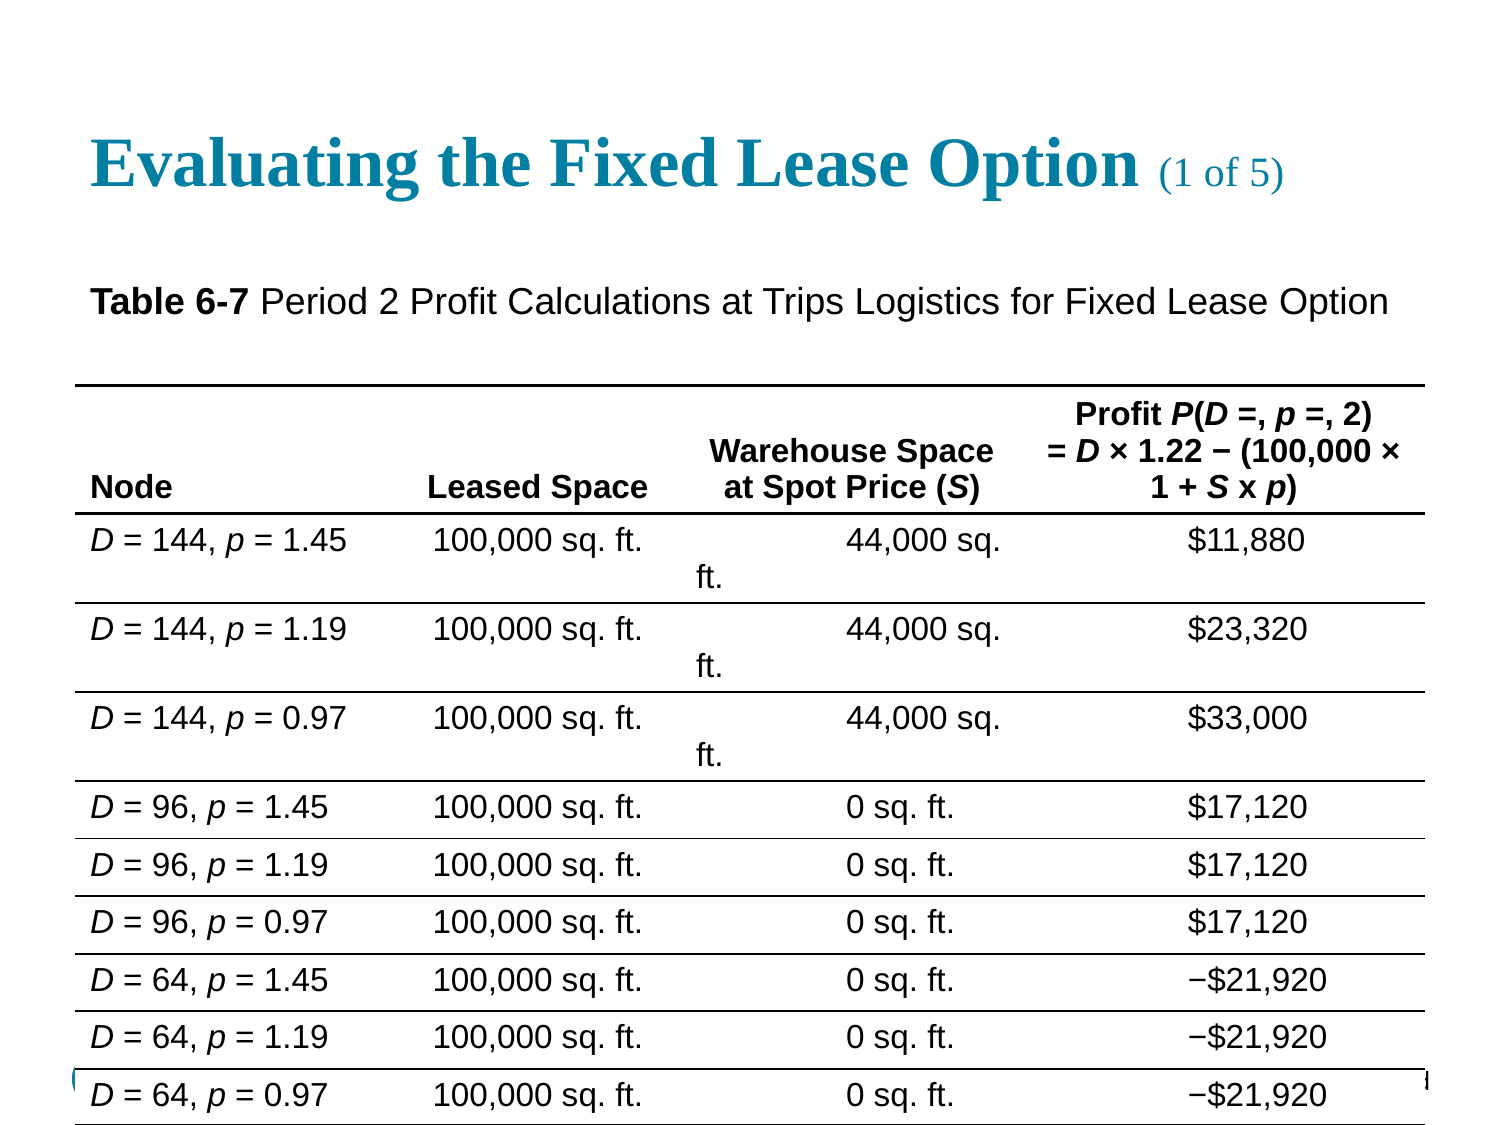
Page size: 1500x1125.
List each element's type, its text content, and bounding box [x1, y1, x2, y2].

table_cell 0 sq. ft. [681, 1012, 1023, 1068]
title Evaluating the Fixed Lease Option (1 of 5) [75, 0, 1425, 216]
table_cell D = 144, p = 0.97 [75, 693, 395, 780]
table_cell 44,000 sq. ft. [681, 693, 1023, 780]
table_cell 100,000 sq. ft. [395, 1012, 681, 1068]
table_cell $17,120 [1023, 897, 1425, 953]
table_header Profit P(D =, p =, 2) = D × 1.22 − (100,000 × 1 + S x p) [1023, 387, 1425, 512]
table_cell $33,000 [1023, 693, 1425, 780]
table_cell D = 64, p = 1.45 [75, 955, 395, 1010]
table_cell 100,000 sq. ft. [395, 839, 681, 895]
table_cell 100,000 sq. ft. [395, 955, 681, 1010]
table_cell D = 64, p = 0.97 [75, 1070, 395, 1124]
table_cell $17,120 [1023, 839, 1425, 895]
table_cell 100,000 sq. ft. [395, 897, 681, 953]
table_cell D = 96, p = 1.45 [75, 782, 395, 838]
table_cell 0 sq. ft. [681, 782, 1023, 838]
table_cell $23,320 [1023, 604, 1425, 691]
table_cell 100,000 sq. ft. [395, 515, 681, 602]
table_cell D = 64, p = 1.19 [75, 1012, 395, 1068]
table_cell D = 144, p = 1.19 [75, 604, 395, 691]
table_cell 0 sq. ft. [681, 839, 1023, 895]
table_cell 44,000 sq. ft. [681, 604, 1023, 691]
table_cell 0 sq. ft. [681, 955, 1023, 1010]
table_cell −$21,920 [1023, 1070, 1425, 1124]
table_cell 100,000 sq. ft. [395, 604, 681, 691]
table_cell $11,880 [1023, 515, 1425, 602]
table_cell 100,000 sq. ft. [395, 1070, 681, 1124]
table_cell D = 96, p = 0.97 [75, 897, 395, 953]
table_cell 44,000 sq. ft. [681, 515, 1023, 602]
list Table 6-7 Period 2 Profit Calculations at Trips Logistics for Fixed Lease Option [75, 262, 1425, 322]
table_header Leased Space [395, 387, 681, 512]
table_cell D = 96, p = 1.19 [75, 839, 395, 895]
table_cell −$21,920 [1023, 955, 1425, 1010]
table_cell −$21,920 [1023, 1012, 1425, 1068]
table_cell $17,120 [1023, 782, 1425, 838]
table_header Node [75, 387, 395, 512]
table_header Warehouse Space at Spot Price (S) [681, 387, 1023, 512]
table_cell 0 sq. ft. [681, 897, 1023, 953]
table_cell 100,000 sq. ft. [395, 782, 681, 838]
table_cell D = 144, p = 1.45 [75, 515, 395, 602]
table_cell 100,000 sq. ft. [395, 693, 681, 780]
table_cell 0 sq. ft. [681, 1070, 1023, 1124]
